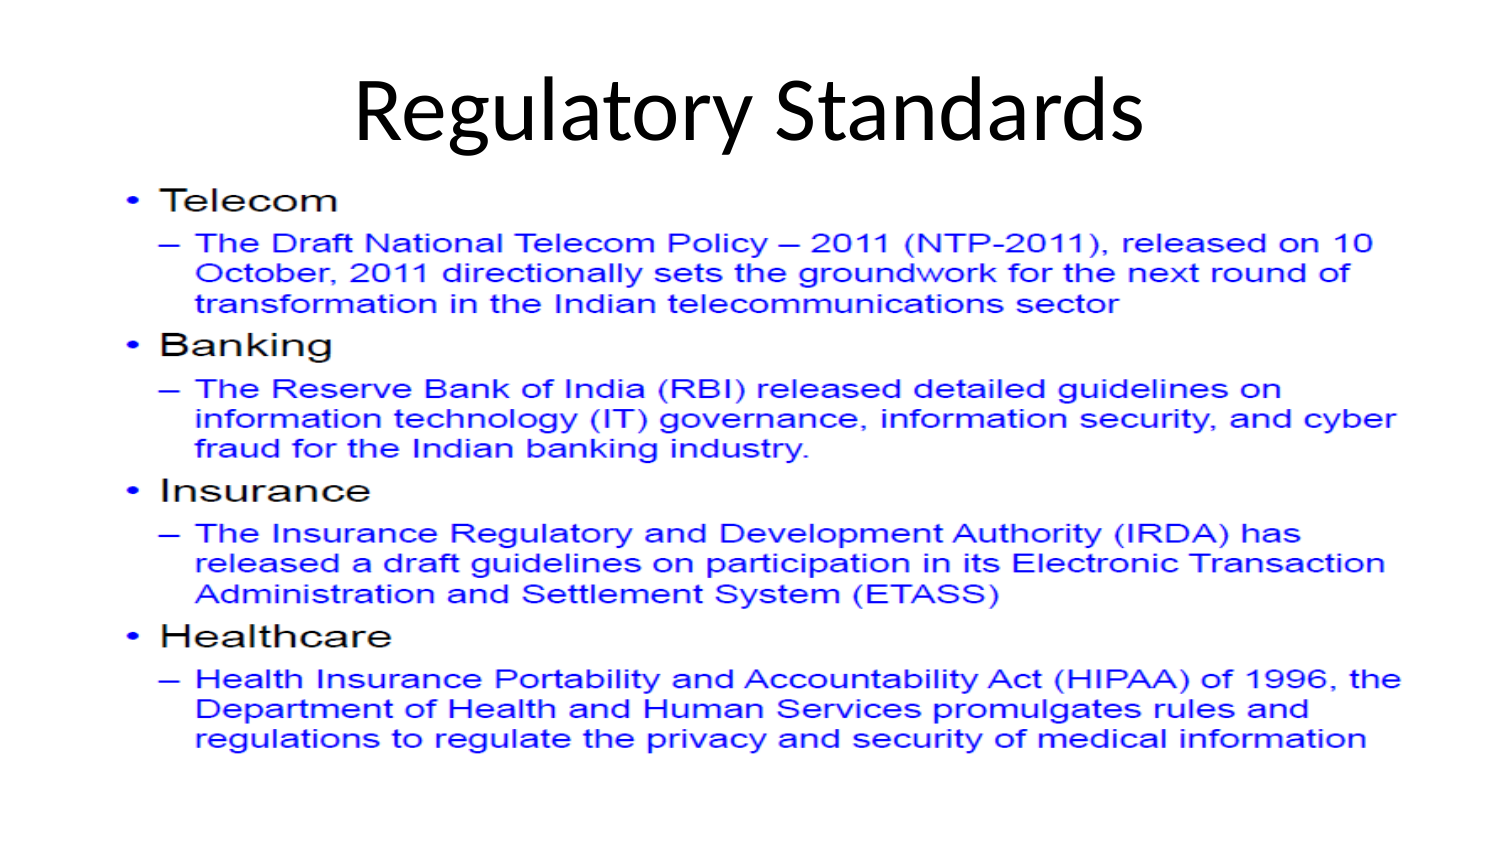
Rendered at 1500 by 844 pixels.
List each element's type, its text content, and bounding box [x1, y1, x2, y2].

title Regulatory Standards [75, 33, 1425, 175]
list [112, 184, 1426, 760]
